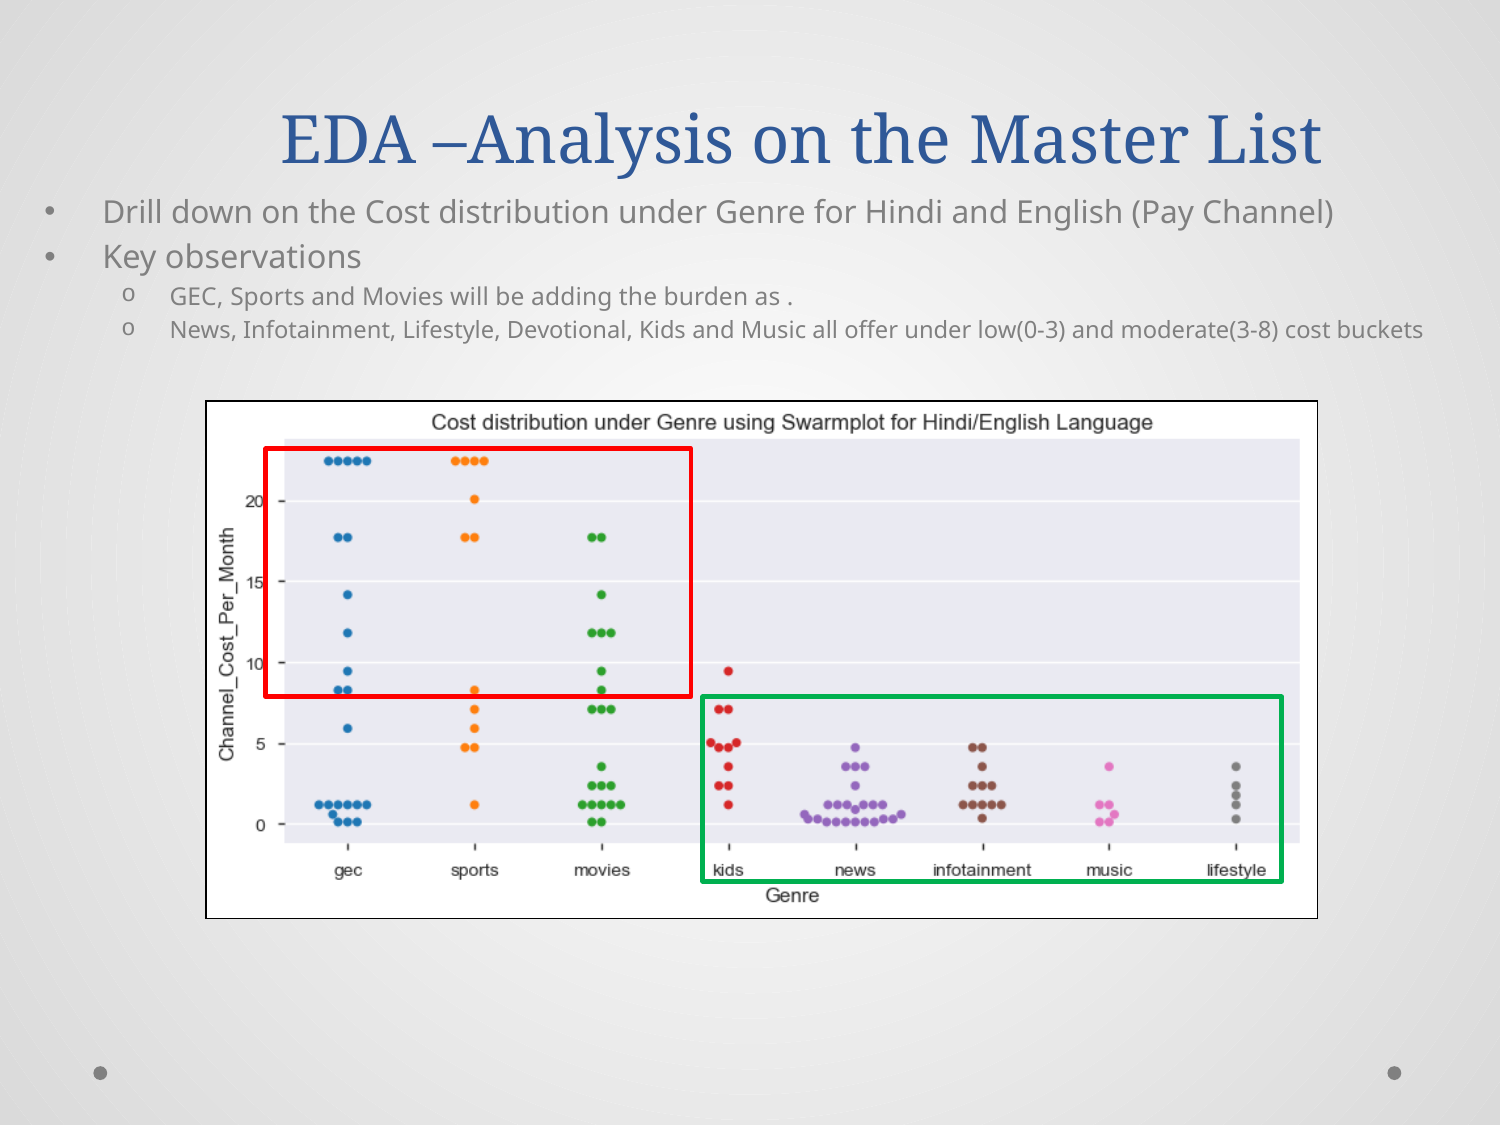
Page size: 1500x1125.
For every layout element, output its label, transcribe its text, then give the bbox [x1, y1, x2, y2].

picture [206, 401, 1318, 918]
list Drill down on the Cost distribution under Genre for Hindi and English (Pay Channel) Key observations GEC, Sports and Movies will be adding the burden as . News, Infotainment, Lifestyle, Devotional, Kids and Music all offer under low(0-3) and moderate(3-8) cost buckets [29, 184, 1468, 374]
title EDA –Analysis on the Master List [75, 45, 1500, 185]
